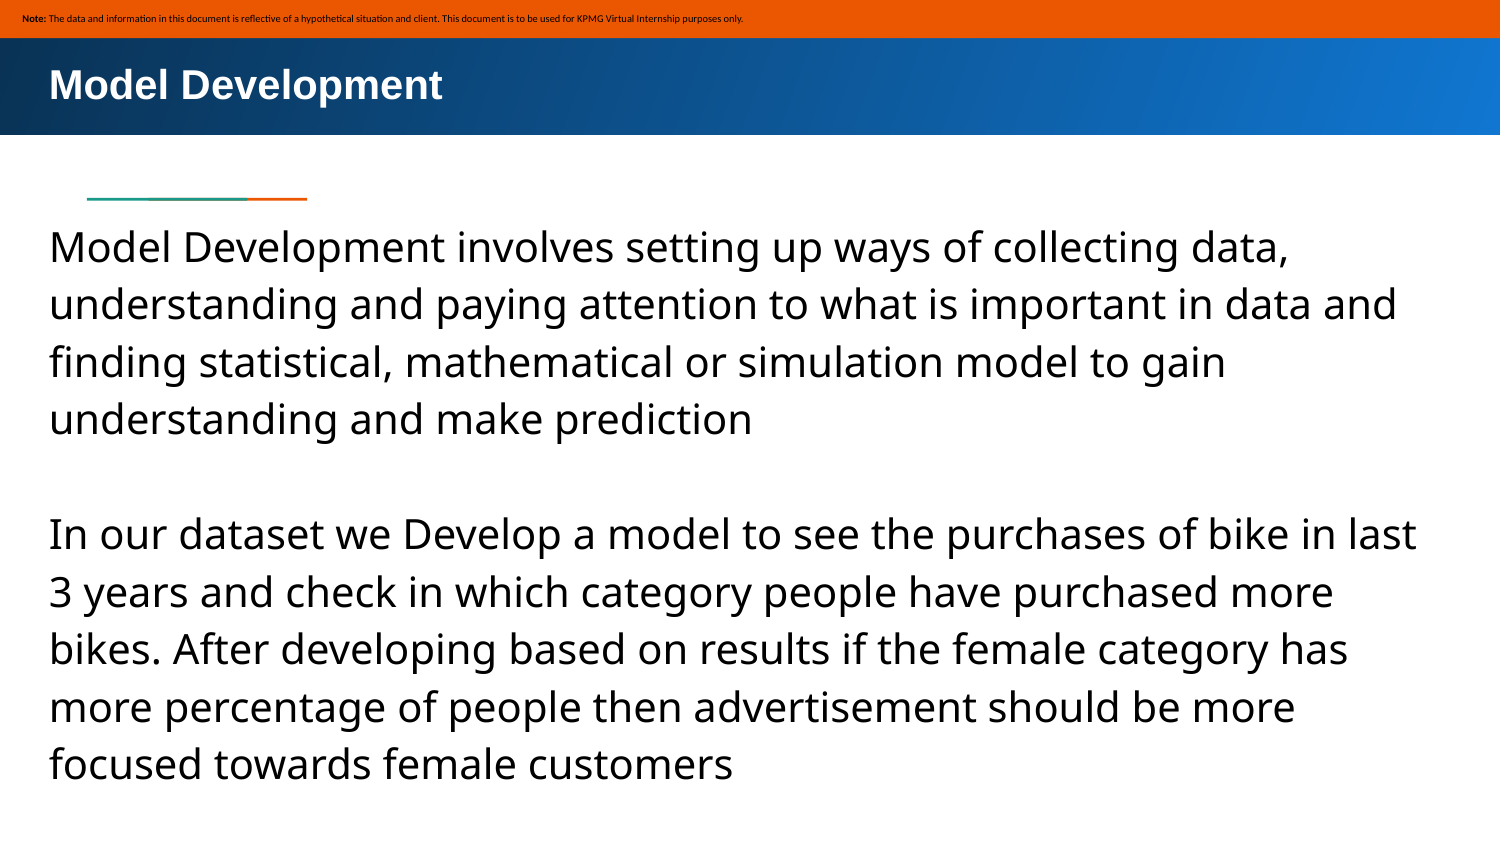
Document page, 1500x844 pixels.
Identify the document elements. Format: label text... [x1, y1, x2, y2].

text_box Model Development [33, 43, 1439, 120]
text_box Note: The data and information in this document is reflective of a hypothetical situation and client. This document is to be used for KPMG Virtual Internship purposes only. [0, 0, 1500, 39]
text_box [0, 39, 1500, 135]
text_box Model Development involves setting up ways of collecting data, understanding and paying attention to what is important in data and finding statistical, mathematical or simulation model to gain understanding and make prediction In our dataset we Develop a model to see the purchases of bike in last 3 years and check in which category people have purchased more bikes. After developing based on results if the female category has more percentage of people then advertisement should be more focused towards female customers [33, 197, 1439, 787]
